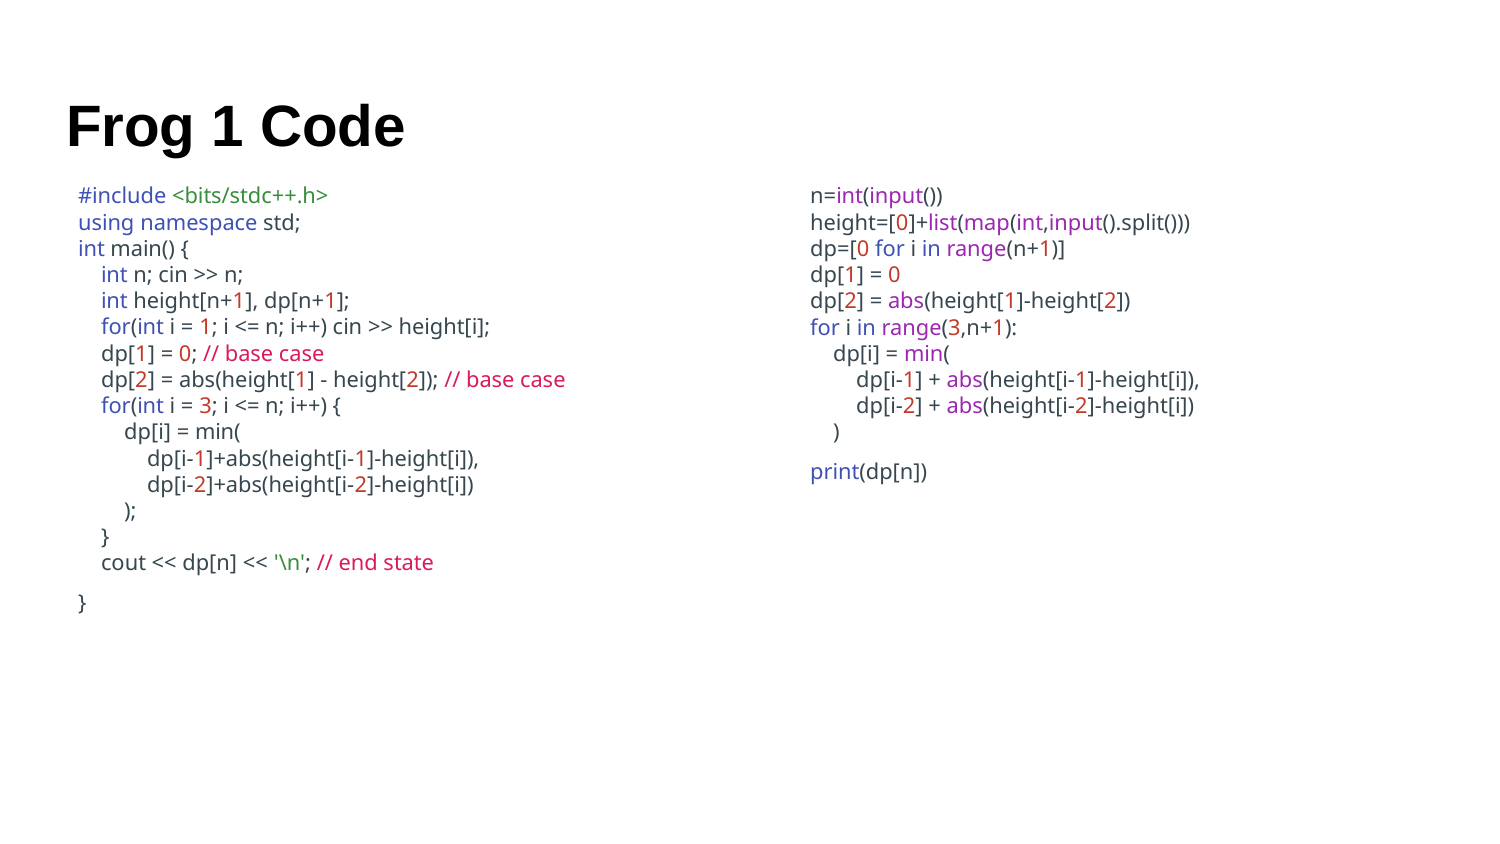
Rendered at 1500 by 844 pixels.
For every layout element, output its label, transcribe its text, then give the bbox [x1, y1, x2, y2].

title Frog 1 Code [51, 72, 1449, 167]
text_box #include <bits/stdc++.h> using namespace std; int main() { int n; cin >> n; int height[n+1], dp[n+1]; for(int i = 1; i <= n; i++) cin >> height[i]; dp[1] = 0; // base case dp[2] = abs(height[1] - height[2]); // base case for(int i = 3; i <= n; i++) { dp[i] = min( dp[i-1]+abs(height[i-1]-height[i]), dp[i-2]+abs(height[i-2]-height[i]) ); } cout << dp[n] << '\n'; // end state } [63, 166, 796, 659]
text_box n=int(input()) height=[0]+list(map(int,input().split())) dp=[0 for i in range(n+1)] dp[1] = 0 dp[2] = abs(height[1]-height[2]) for i in range(3,n+1): dp[i] = min( dp[i-1] + abs(height[i-1]-height[i]), dp[i-2] + abs(height[i-2]-height[i]) ) print(dp[n]) [795, 166, 1495, 535]
